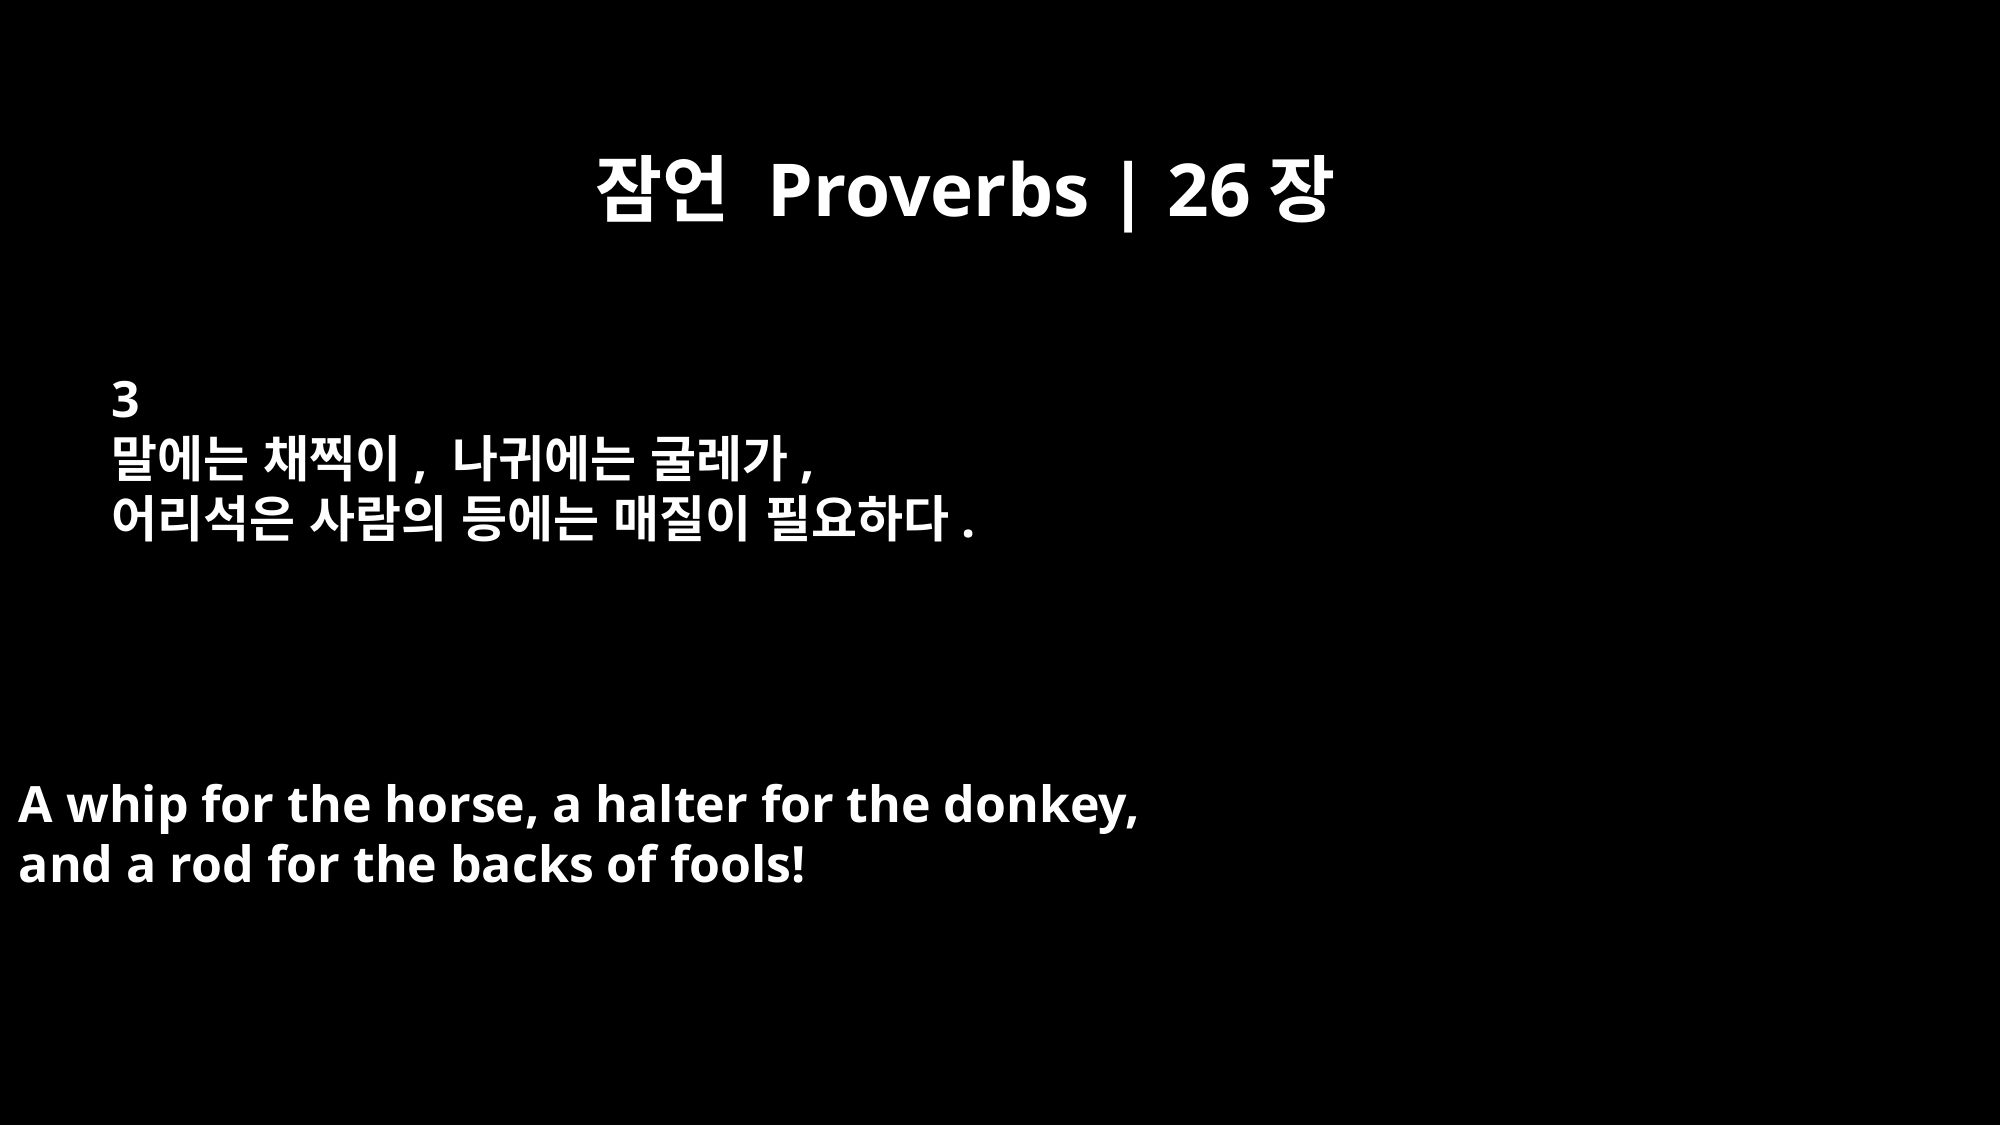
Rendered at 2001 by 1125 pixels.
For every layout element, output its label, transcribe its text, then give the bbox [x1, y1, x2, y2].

text_box A whip for the horse, a halter for the donkey, and a rod for the backs of fools! [4, 764, 1156, 900]
text_box 3 말에는 채찍이, 나귀에는 굴레가, 어리석은 사람의 등에는 매질이 필요하다. [96, 359, 991, 555]
text_box 잠언 Proverbs | 26장 [580, 136, 1352, 239]
